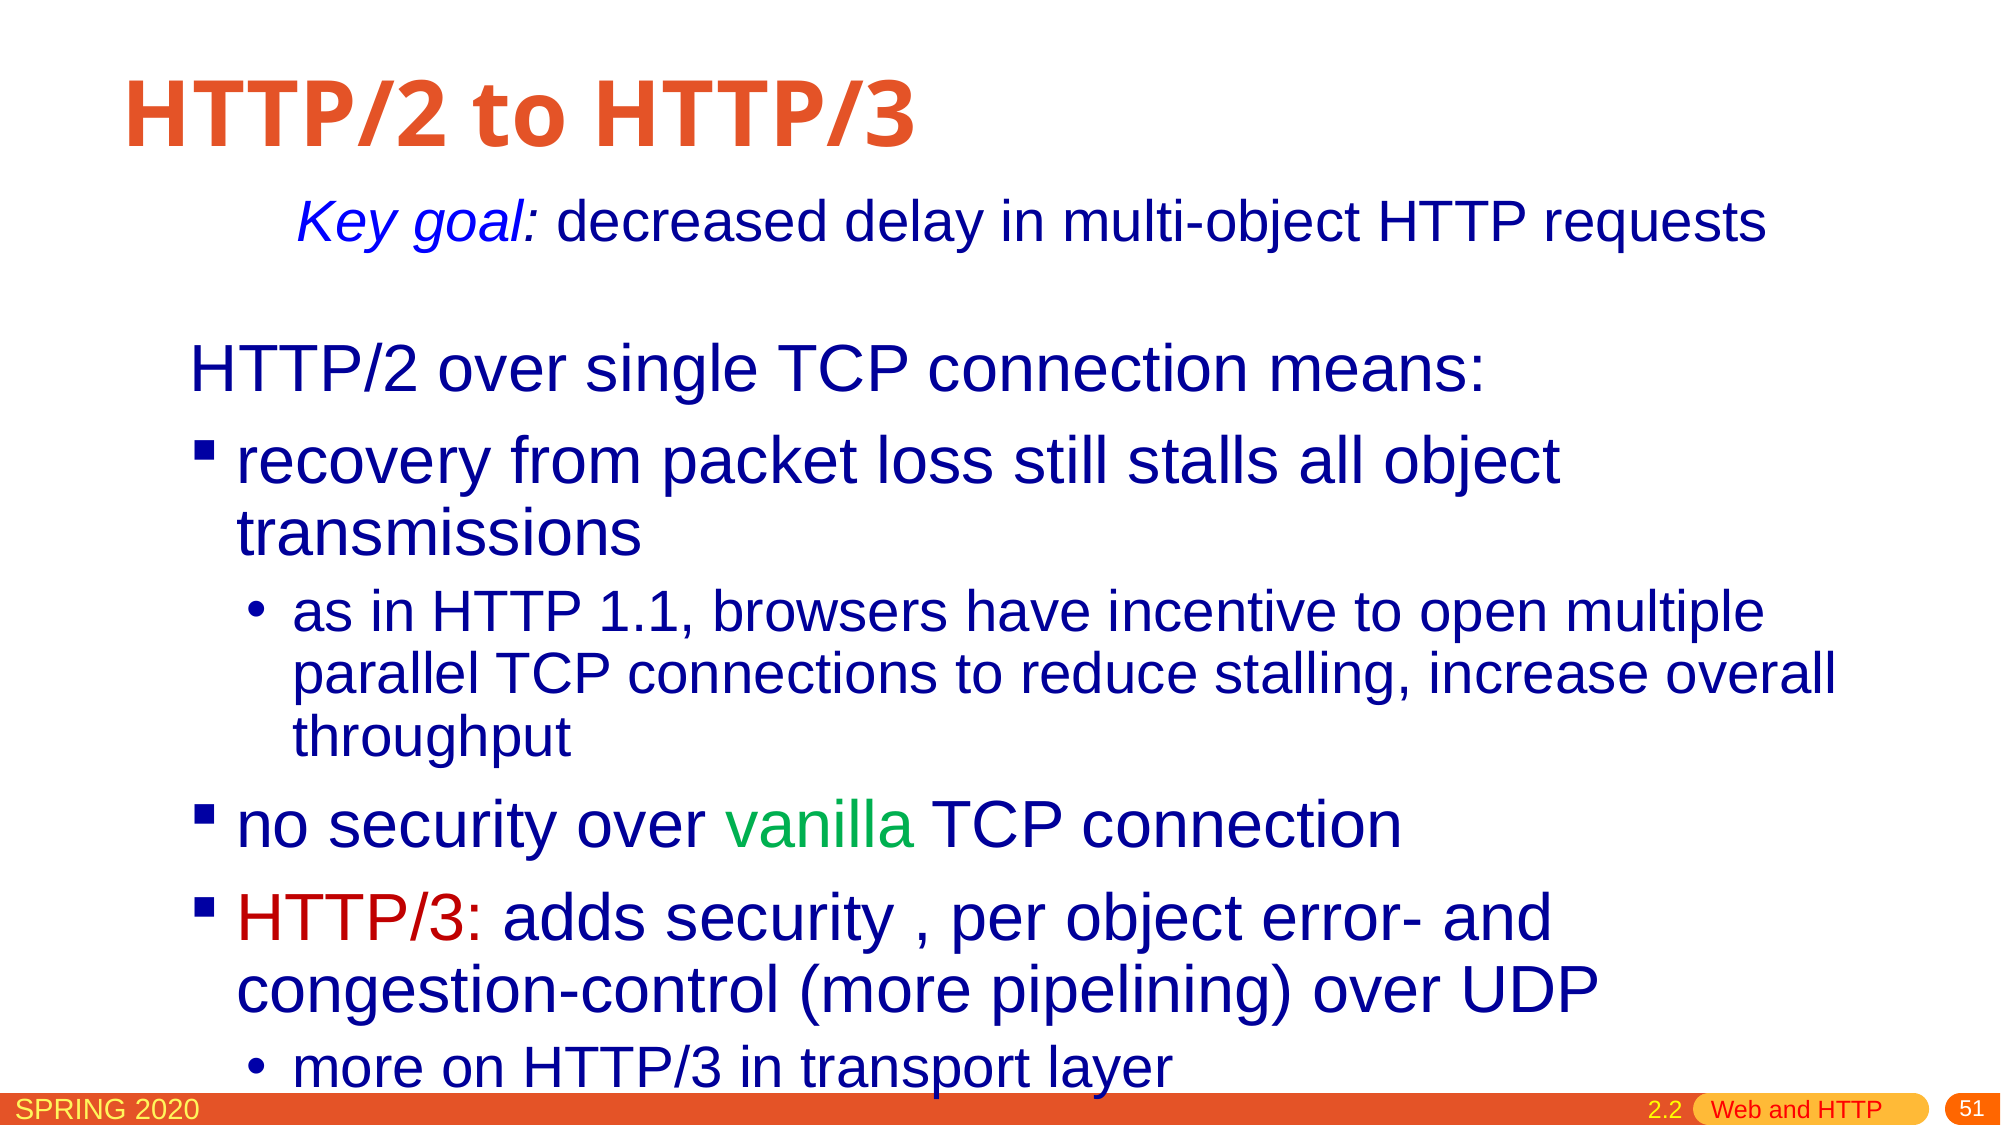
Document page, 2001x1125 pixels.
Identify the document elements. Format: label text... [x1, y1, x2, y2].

text_box [1094, 1093, 1105, 1099]
text_box HTTP/2 over single TCP connection means: recovery from packet loss still stalls all object transmissions as in HTTP 1.1, browsers have incentive to open multiple parallel TCP connections to reduce stalling, increase overall throughput no security over vanilla TCP connection HTTP/3: adds security , per object error- and congestion-control (more pipelining) over UDP more on HTTP/3 in transport layer [164, 326, 1881, 1063]
title HTTP/2 to HTTP/3 [106, 36, 1832, 184]
text_box 2.2 Web and HTTP [1626, 1086, 1945, 1125]
text_box Key goal: decreased delay in multi-object HTTP requests [110, 183, 1935, 266]
